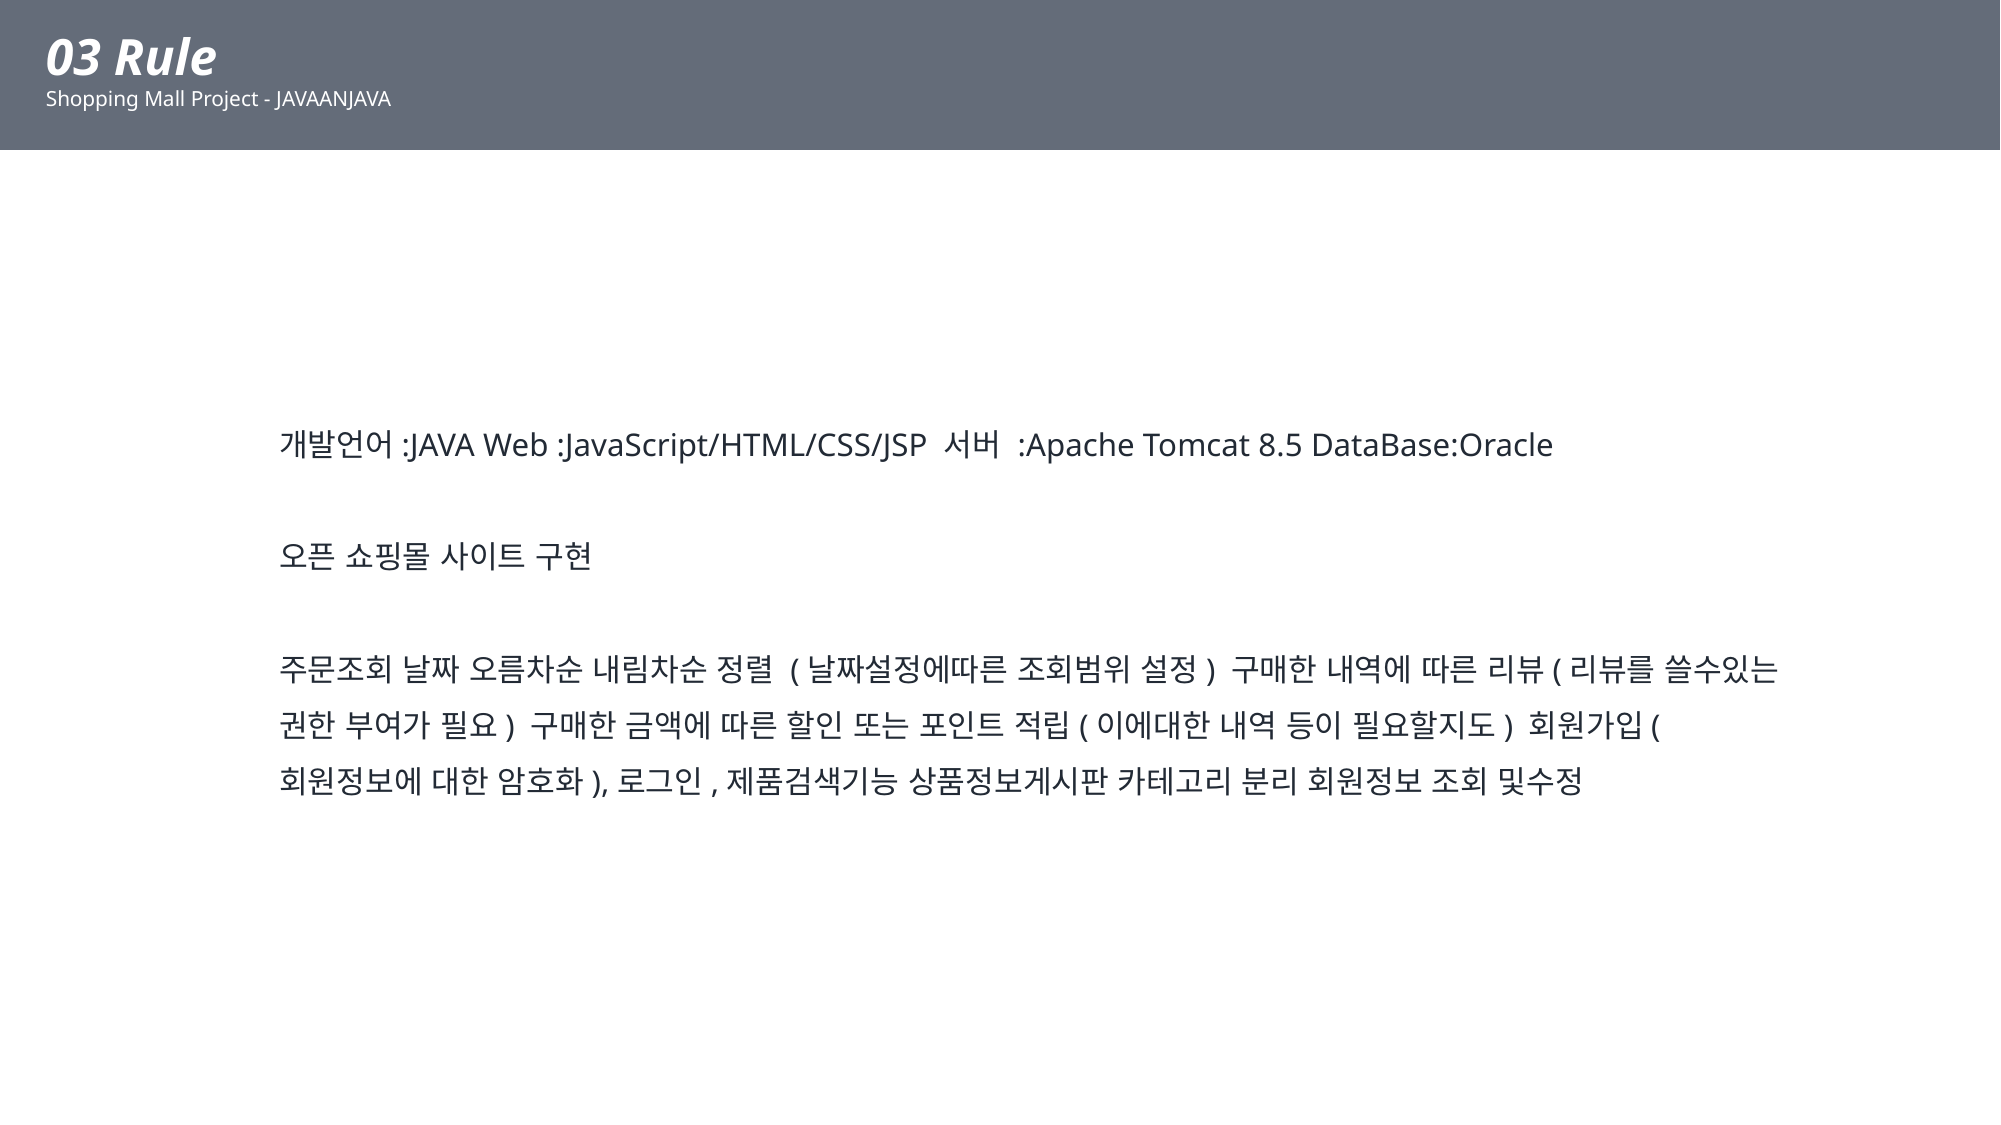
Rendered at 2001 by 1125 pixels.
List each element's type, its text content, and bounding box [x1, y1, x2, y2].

text_box 개발언어:JAVA Web :JavaScript/HTML/CSS/JSP 서버 :Apache Tomcat 8.5 DataBase:Oracle 오픈 쇼핑몰 사이트 구현 주문조회 날짜 오름차순 내림차순 정렬 (날짜설정에따른 조회범위 설정) 구매한 내역에 따른 리뷰(리뷰를 쓸수있는 권한 부여가 필요) 구매한 금액에 따른 할인 또는 포인트 적립(이에대한 내역 등이 필요할지도) 회원가입(회원정보에 대한 암호화),로그인,제품검색기능 상품정보게시판 카테고리 분리 회원정보 조회 및수정 [264, 399, 1824, 808]
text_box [0, 0, 2000, 150]
